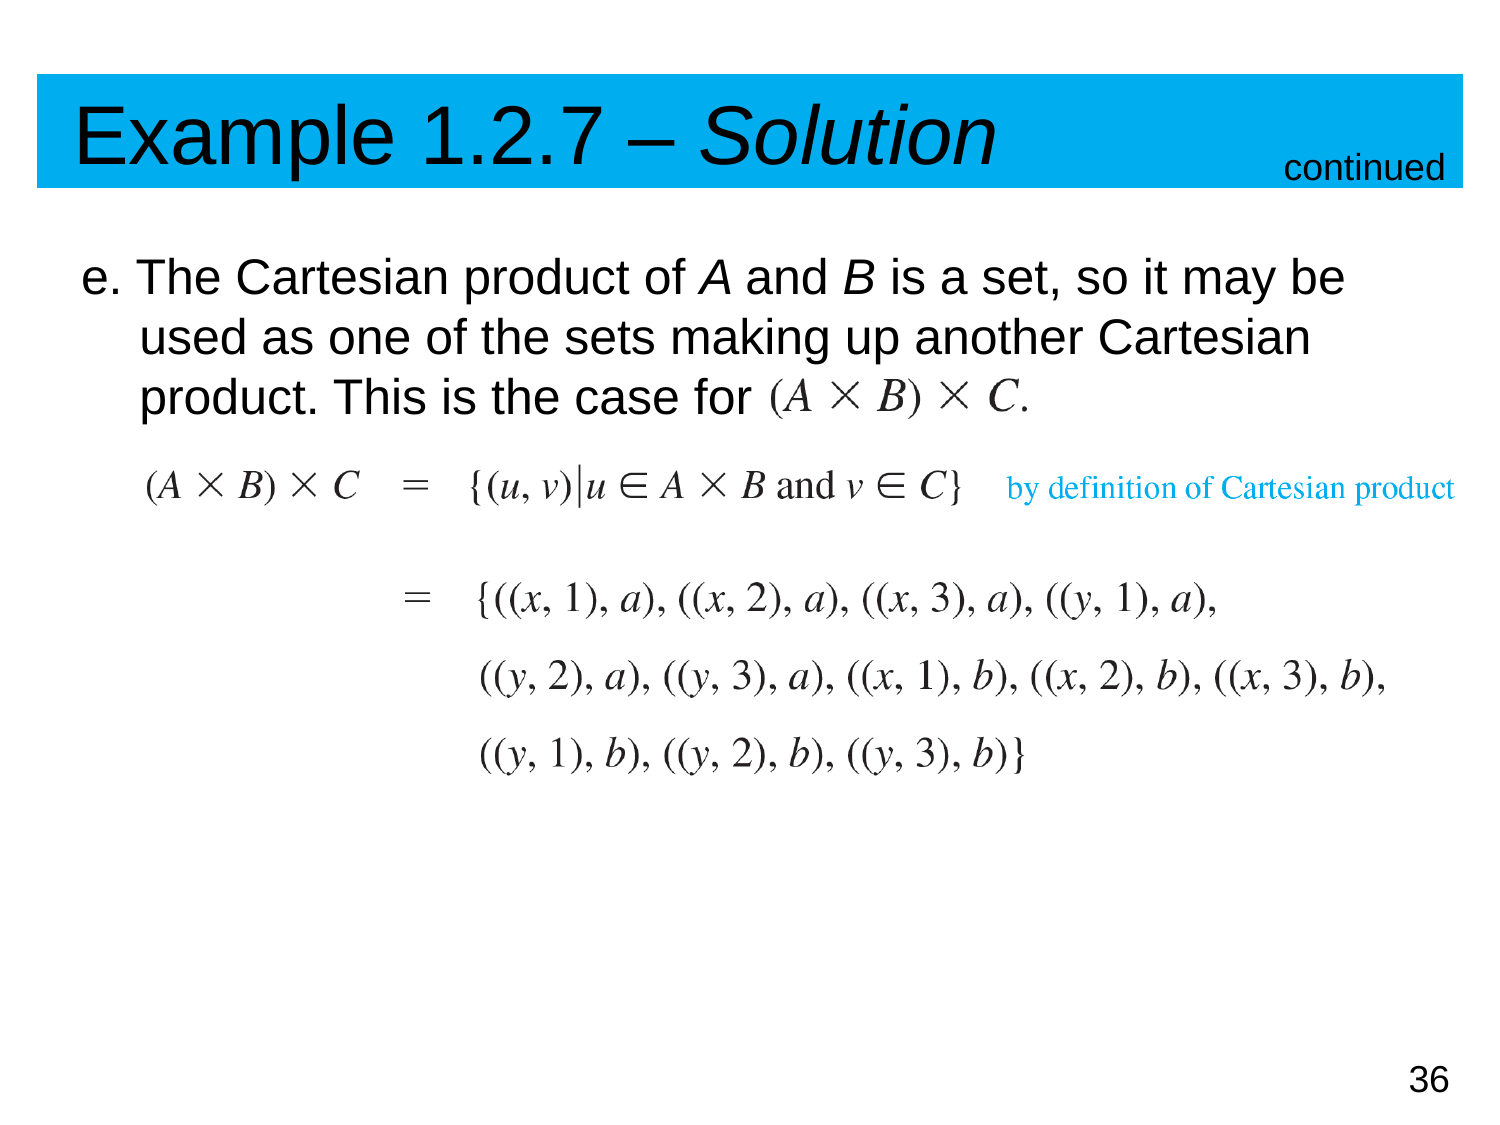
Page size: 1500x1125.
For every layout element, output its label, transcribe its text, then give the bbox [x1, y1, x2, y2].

title Example 1.2.7 – Solution [58, 37, 1408, 225]
list e. The Cartesian product of A and B is a set, so it may be used as one of the sets making up another Cartesian product. This is the case for [66, 237, 1416, 388]
picture [137, 451, 1475, 519]
list continued [1268, 135, 1463, 206]
picture [391, 567, 1407, 784]
picture [768, 371, 1034, 420]
